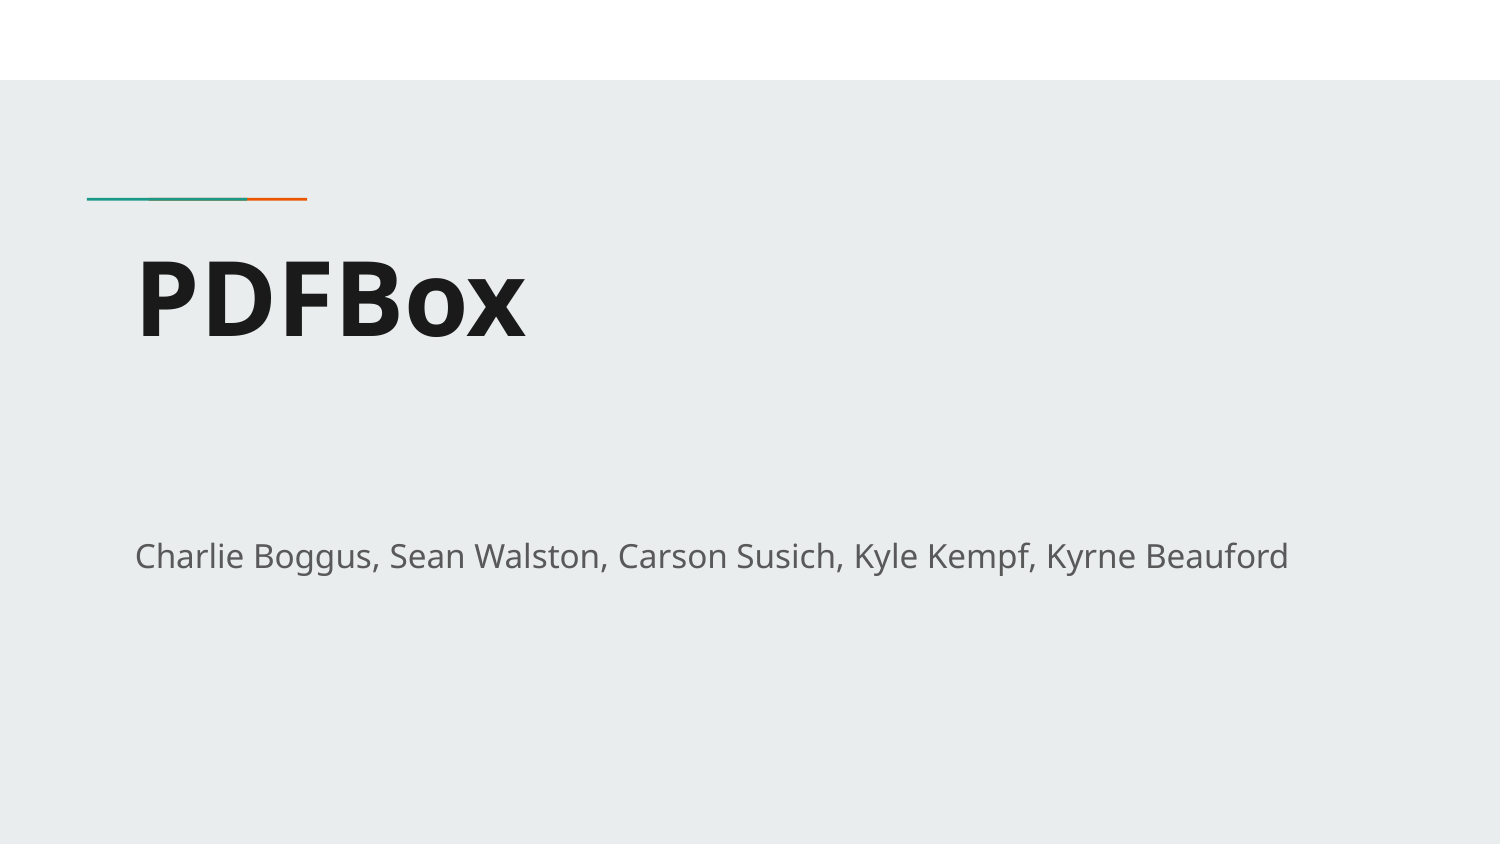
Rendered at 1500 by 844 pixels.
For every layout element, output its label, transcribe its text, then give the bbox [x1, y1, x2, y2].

subtitle Charlie Boggus, Sean Walston, Carson Susich, Kyle Kempf, Kyrne Beauford [119, 520, 1381, 610]
title PDFBox [119, 216, 1381, 490]
